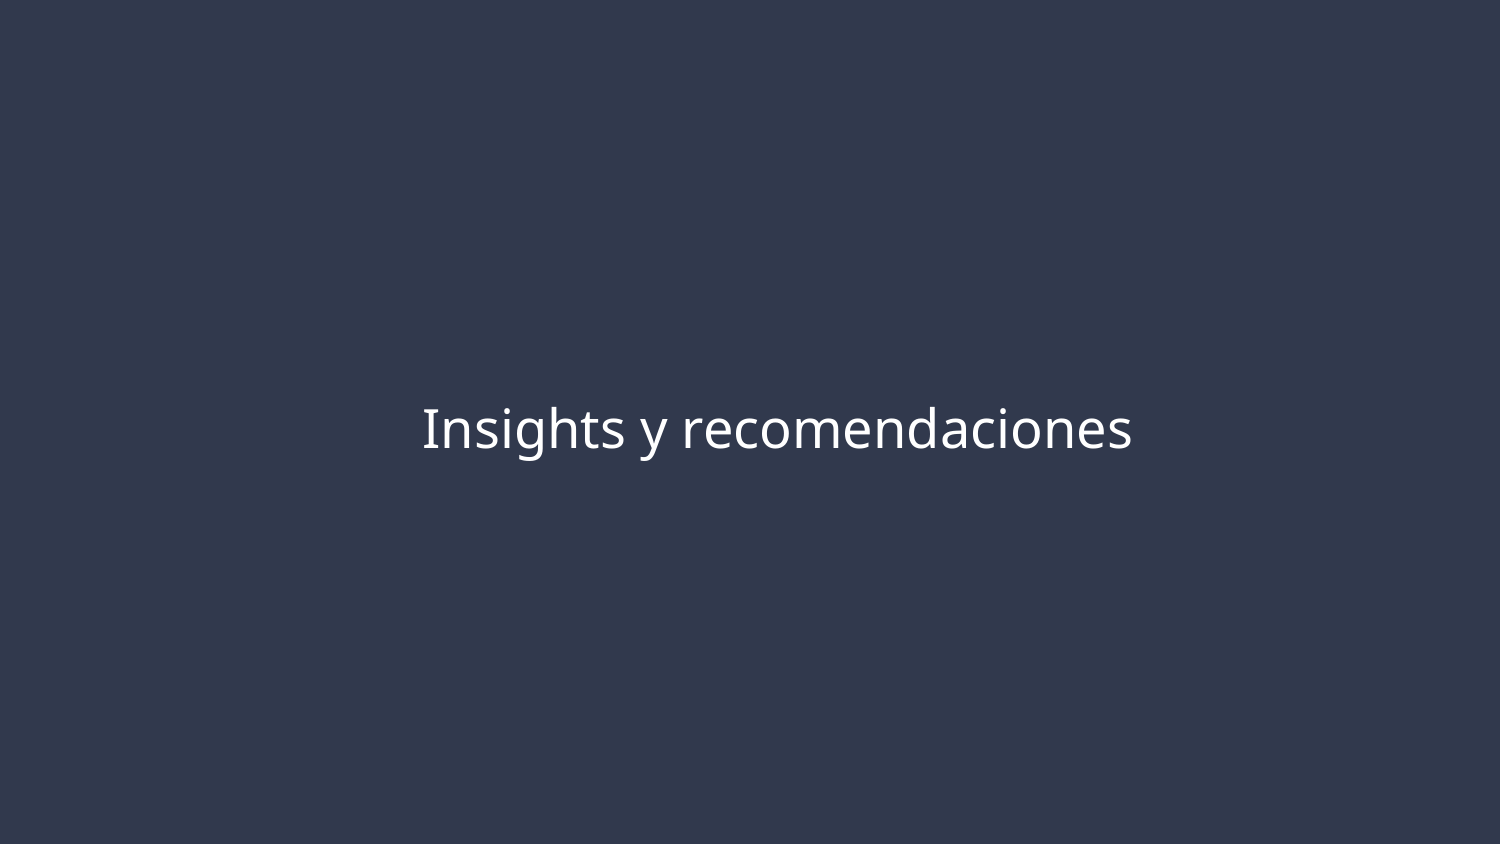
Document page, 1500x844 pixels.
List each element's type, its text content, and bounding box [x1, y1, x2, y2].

list Insights y recomendaciones [340, 344, 1216, 500]
